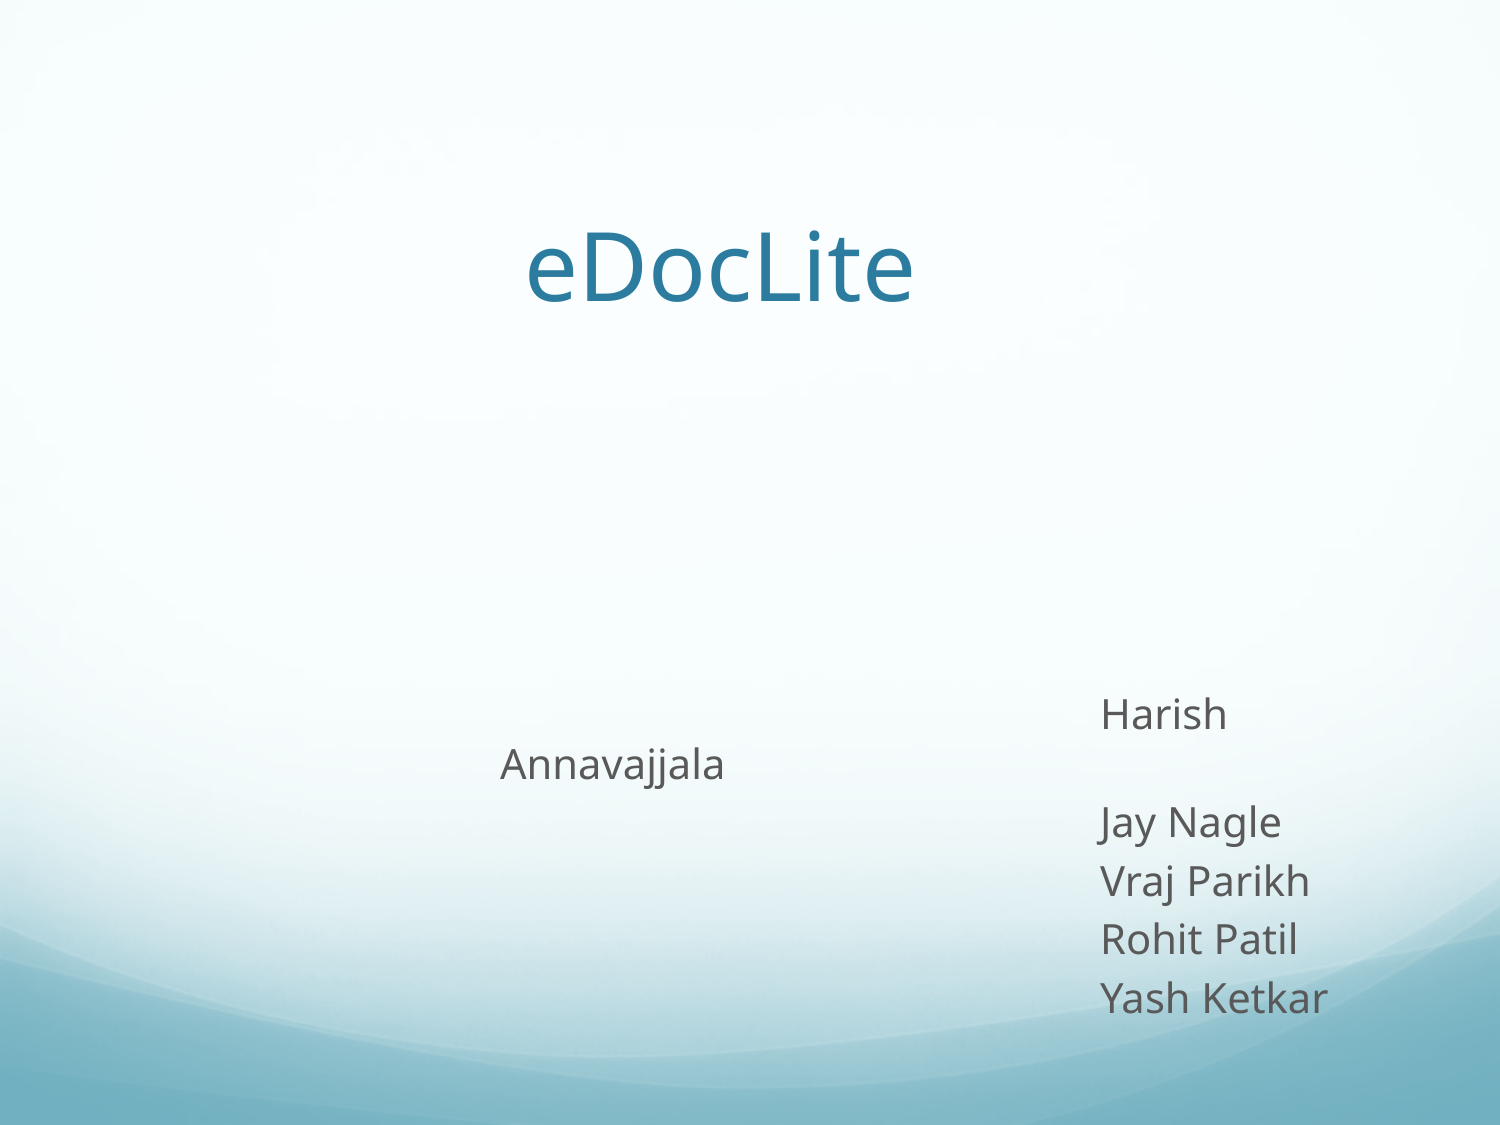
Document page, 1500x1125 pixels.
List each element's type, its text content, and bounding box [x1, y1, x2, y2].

title eDocLite [90, 131, 1410, 328]
list Harish Annavajjala Jay Nagle Vraj Parikh Rohit Patil Yash Ketkar [90, 330, 1410, 934]
